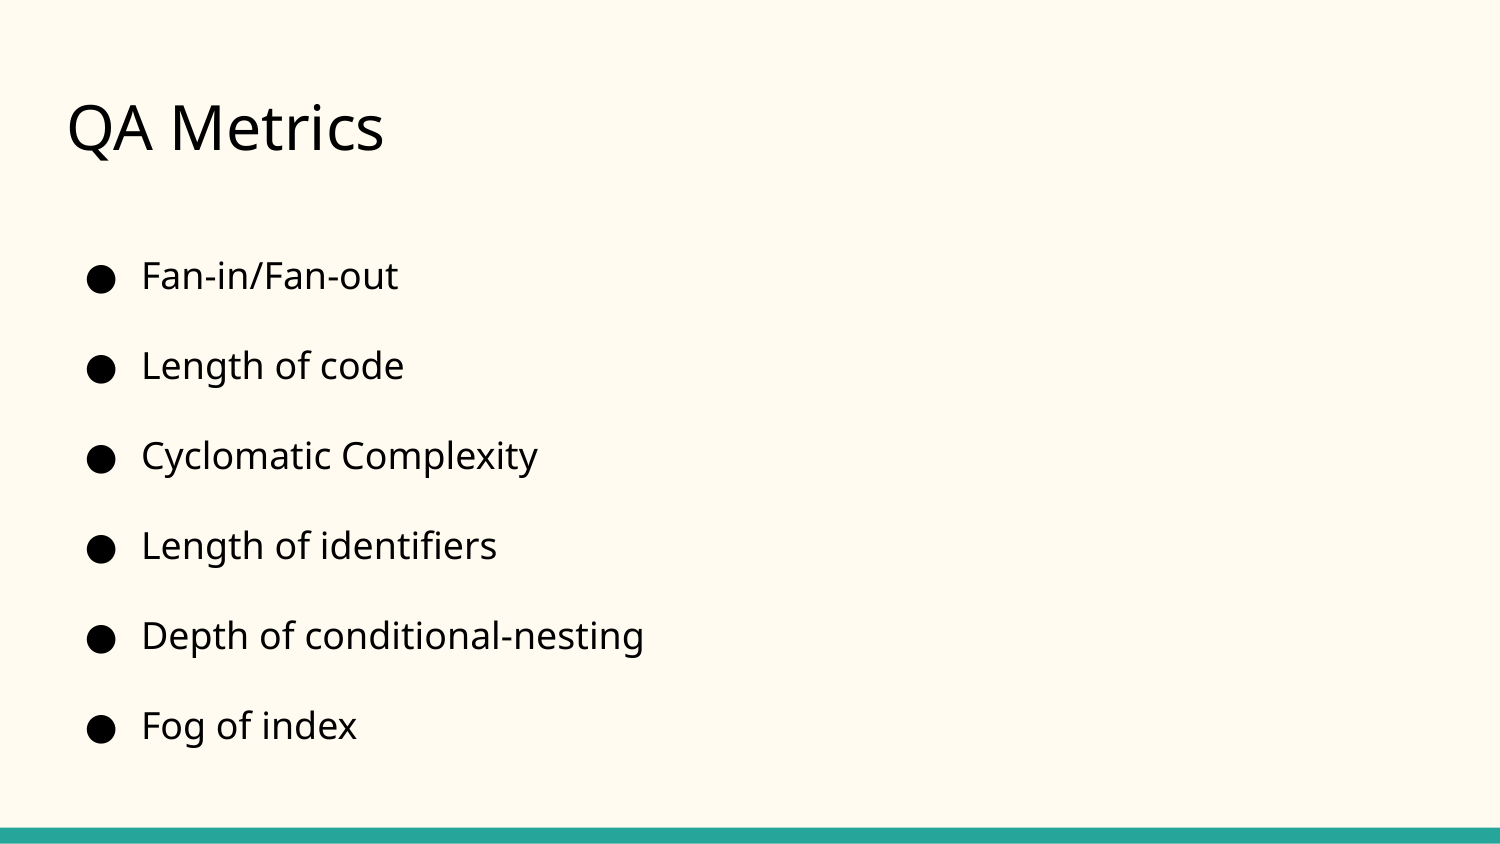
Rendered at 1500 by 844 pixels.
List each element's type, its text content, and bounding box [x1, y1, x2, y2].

title QA Metrics [51, 72, 1449, 174]
list Fan-in/Fan-out Length of code Cyclomatic Complexity Length of identifiers Depth of conditional-nesting Fog of index [51, 192, 1449, 750]
